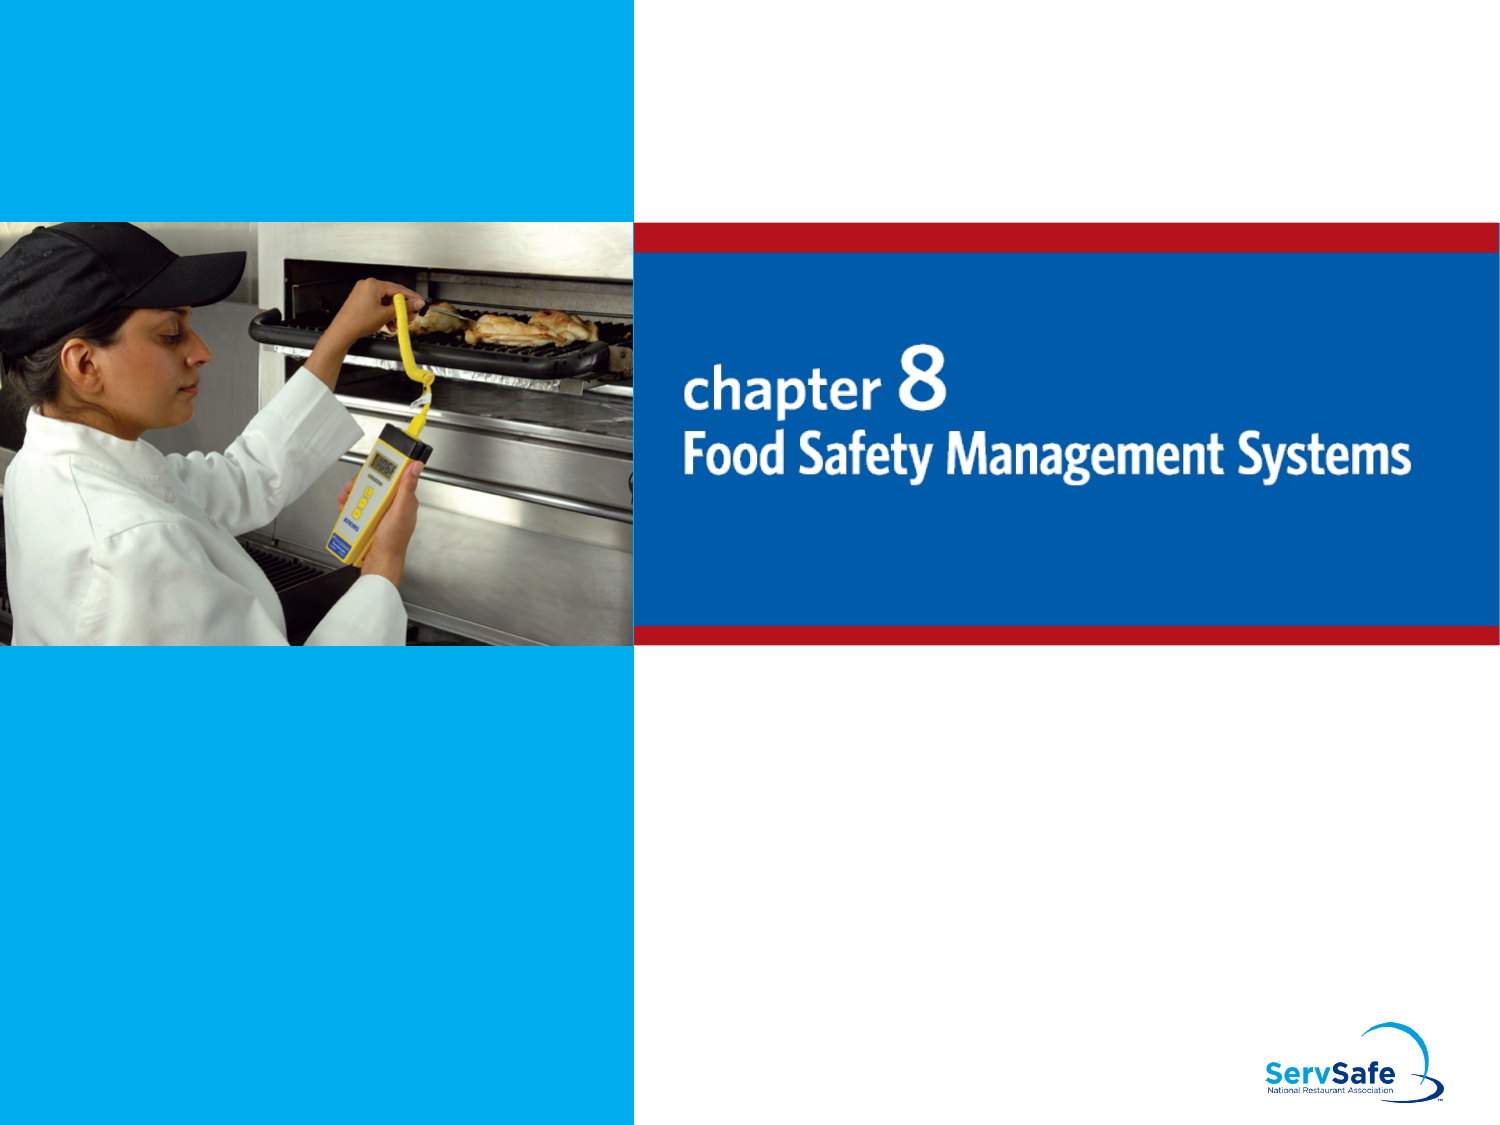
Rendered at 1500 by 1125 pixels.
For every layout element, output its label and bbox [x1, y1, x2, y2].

picture [1265, 1022, 1444, 1103]
picture [635, 222, 1500, 625]
picture [0, 223, 632, 645]
